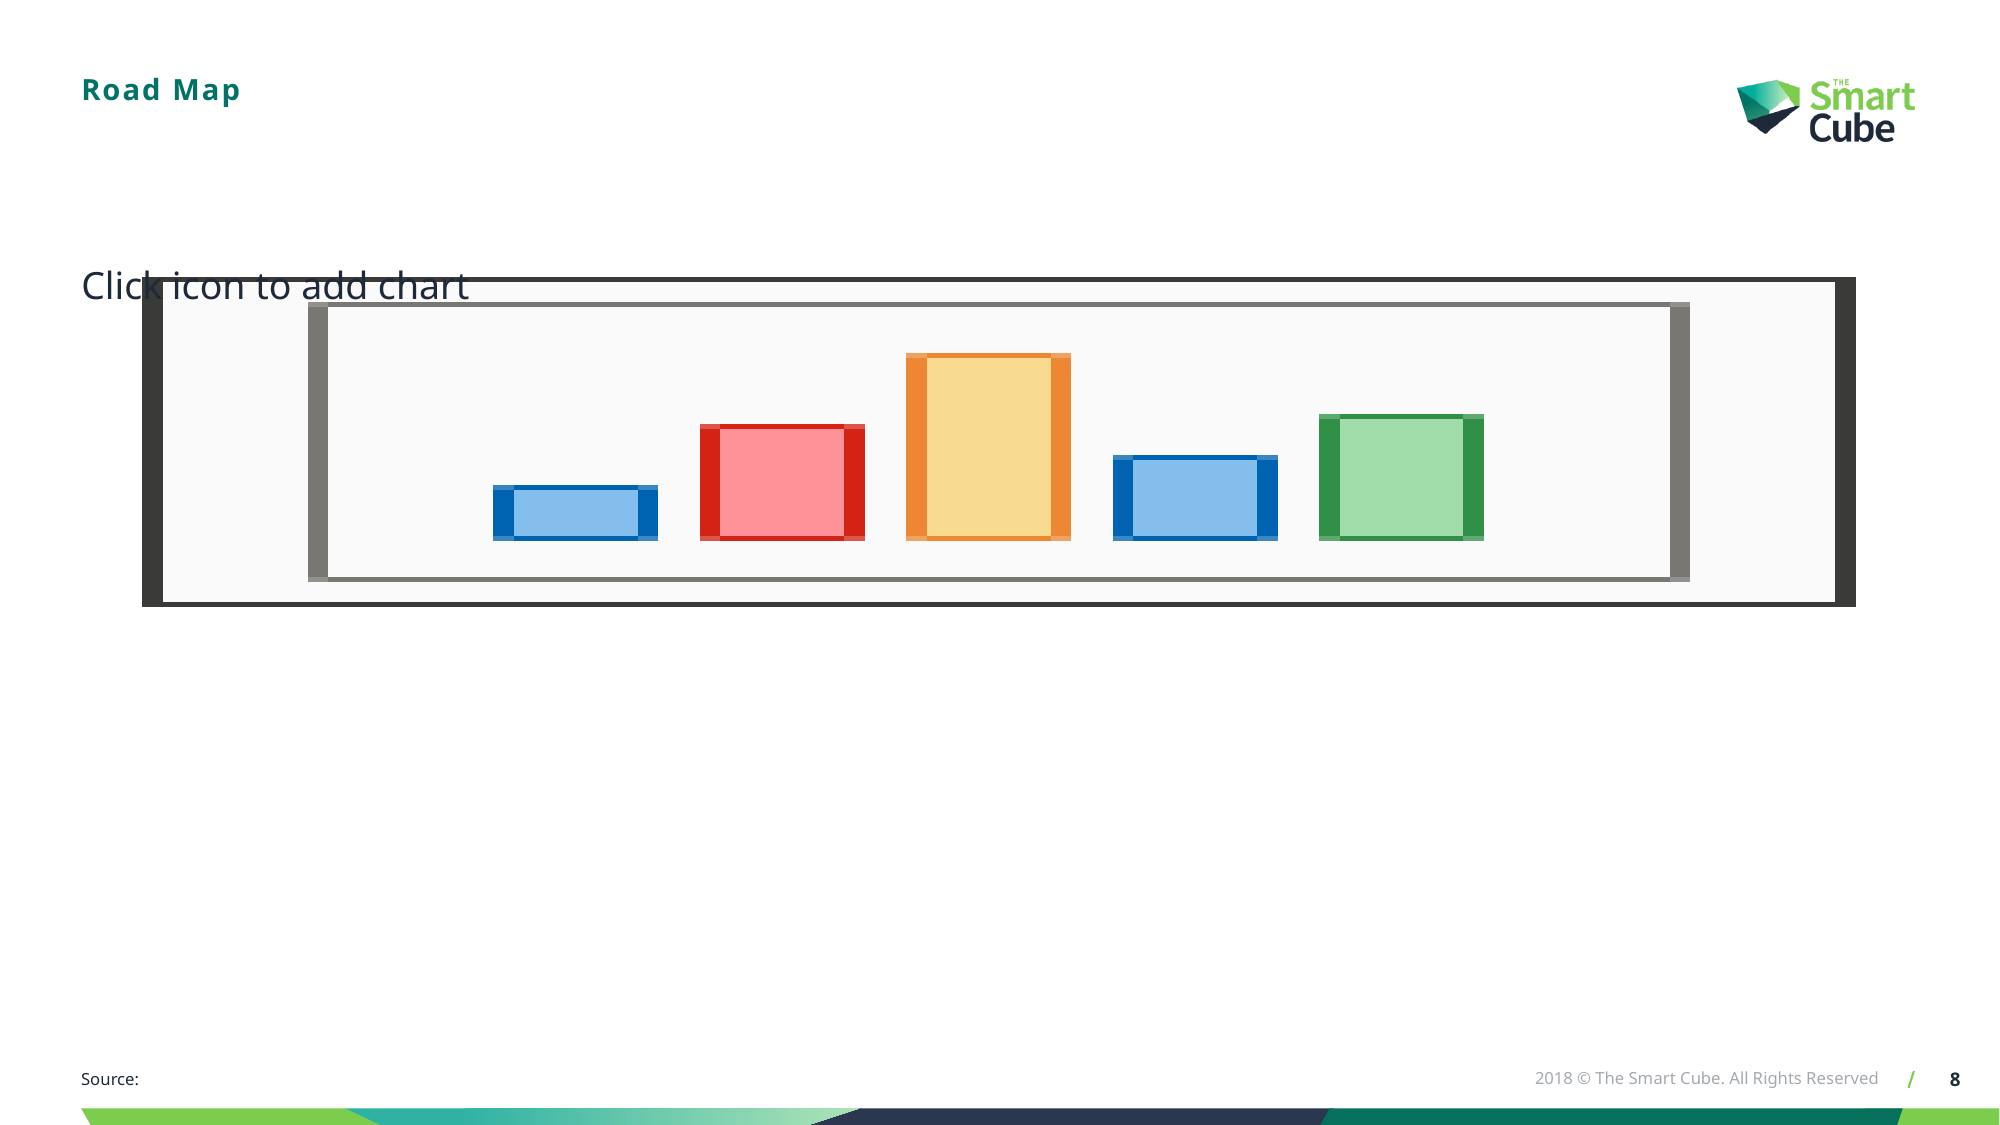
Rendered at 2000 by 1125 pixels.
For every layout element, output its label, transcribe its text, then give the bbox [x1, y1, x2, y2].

picture [1737, 79, 1915, 142]
text_box Road Map [81, 75, 1340, 107]
text_box Source: [80, 1071, 1452, 1090]
